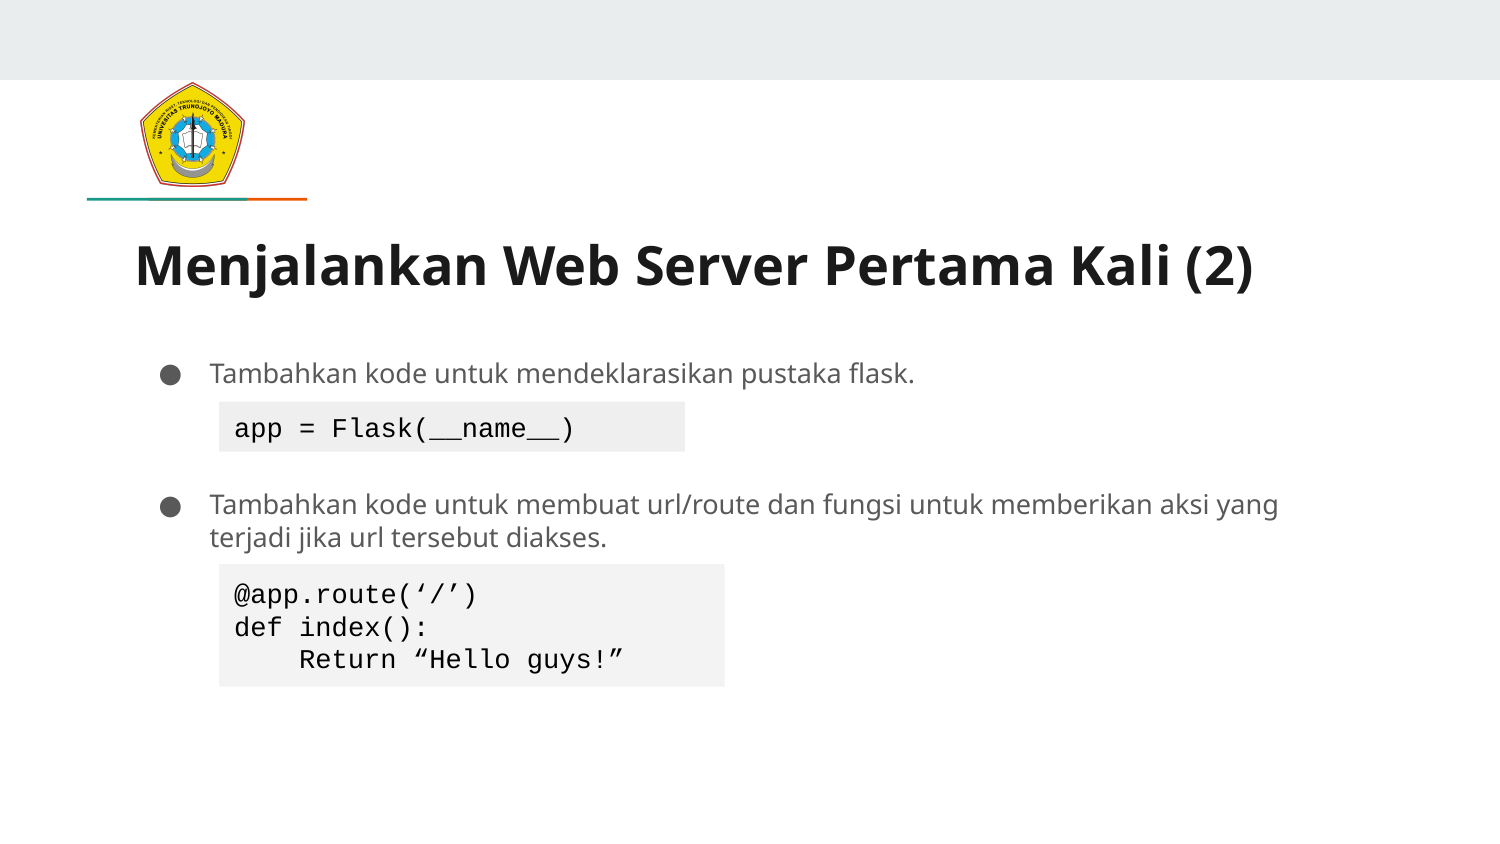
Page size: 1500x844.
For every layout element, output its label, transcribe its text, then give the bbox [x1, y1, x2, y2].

picture [139, 82, 246, 187]
text_box @app.route(‘/’) def index(): Return “Hello guys!” [219, 564, 725, 687]
text_box app = Flask(__name__) [219, 401, 685, 452]
list Tambahkan kode untuk mendeklarasikan pustaka flask. Tambahkan kode untuk membuat url/route dan fungsi untuk memberikan aksi yang terjadi jika url tersebut diakses. [119, 341, 1381, 765]
title Menjalankan Web Server Pertama Kali (2) [119, 216, 1381, 305]
